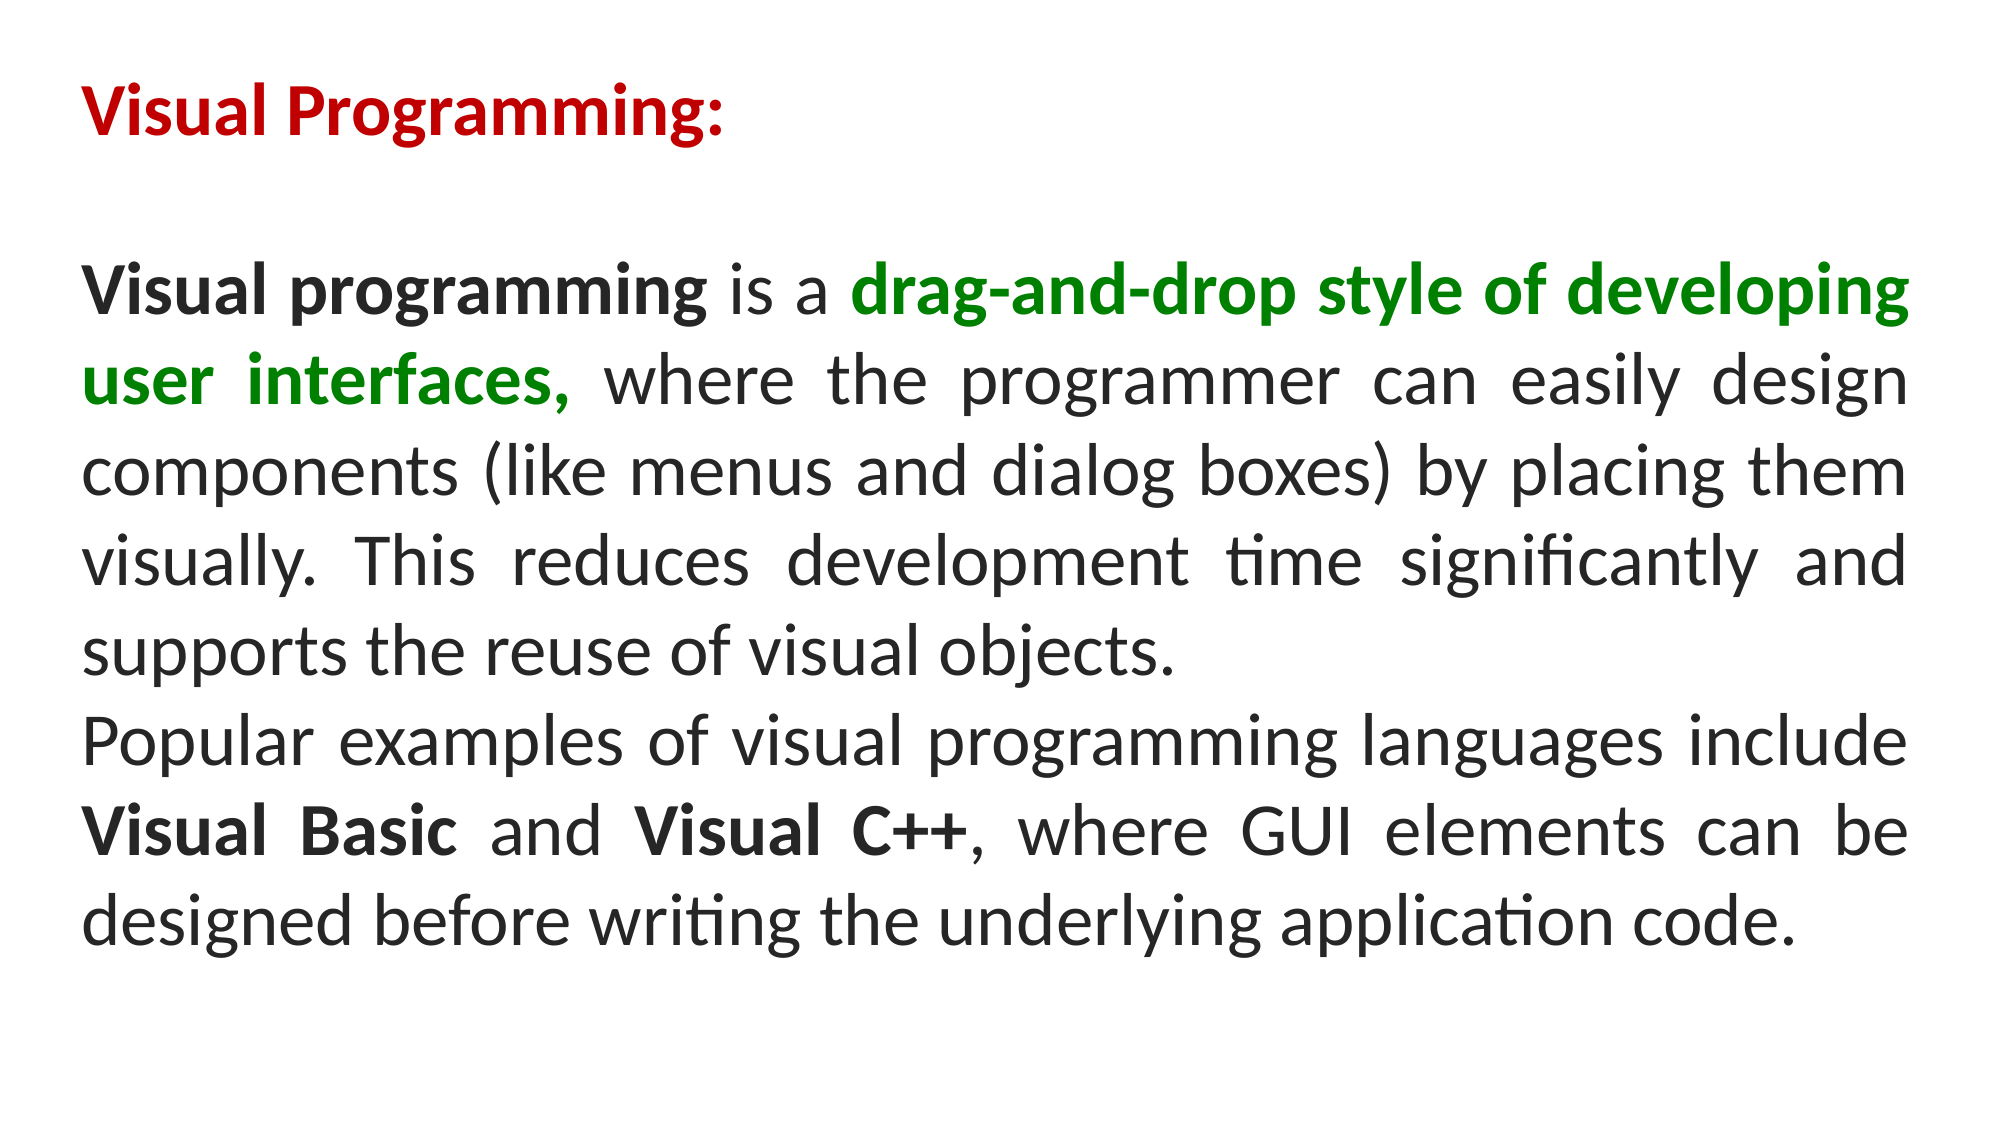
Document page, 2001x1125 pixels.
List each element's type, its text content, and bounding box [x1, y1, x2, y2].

text_box Visual Programming: Visual programming is a drag-and-drop style of developing user interfaces, where the programmer can easily design components (like menus and dialog boxes) by placing them visually. This reduces development time significantly and supports the reuse of visual objects. Popular examples of visual programming languages include Visual Basic and Visual C++, where GUI elements can be designed before writing the underlying application code. [66, 52, 1926, 968]
